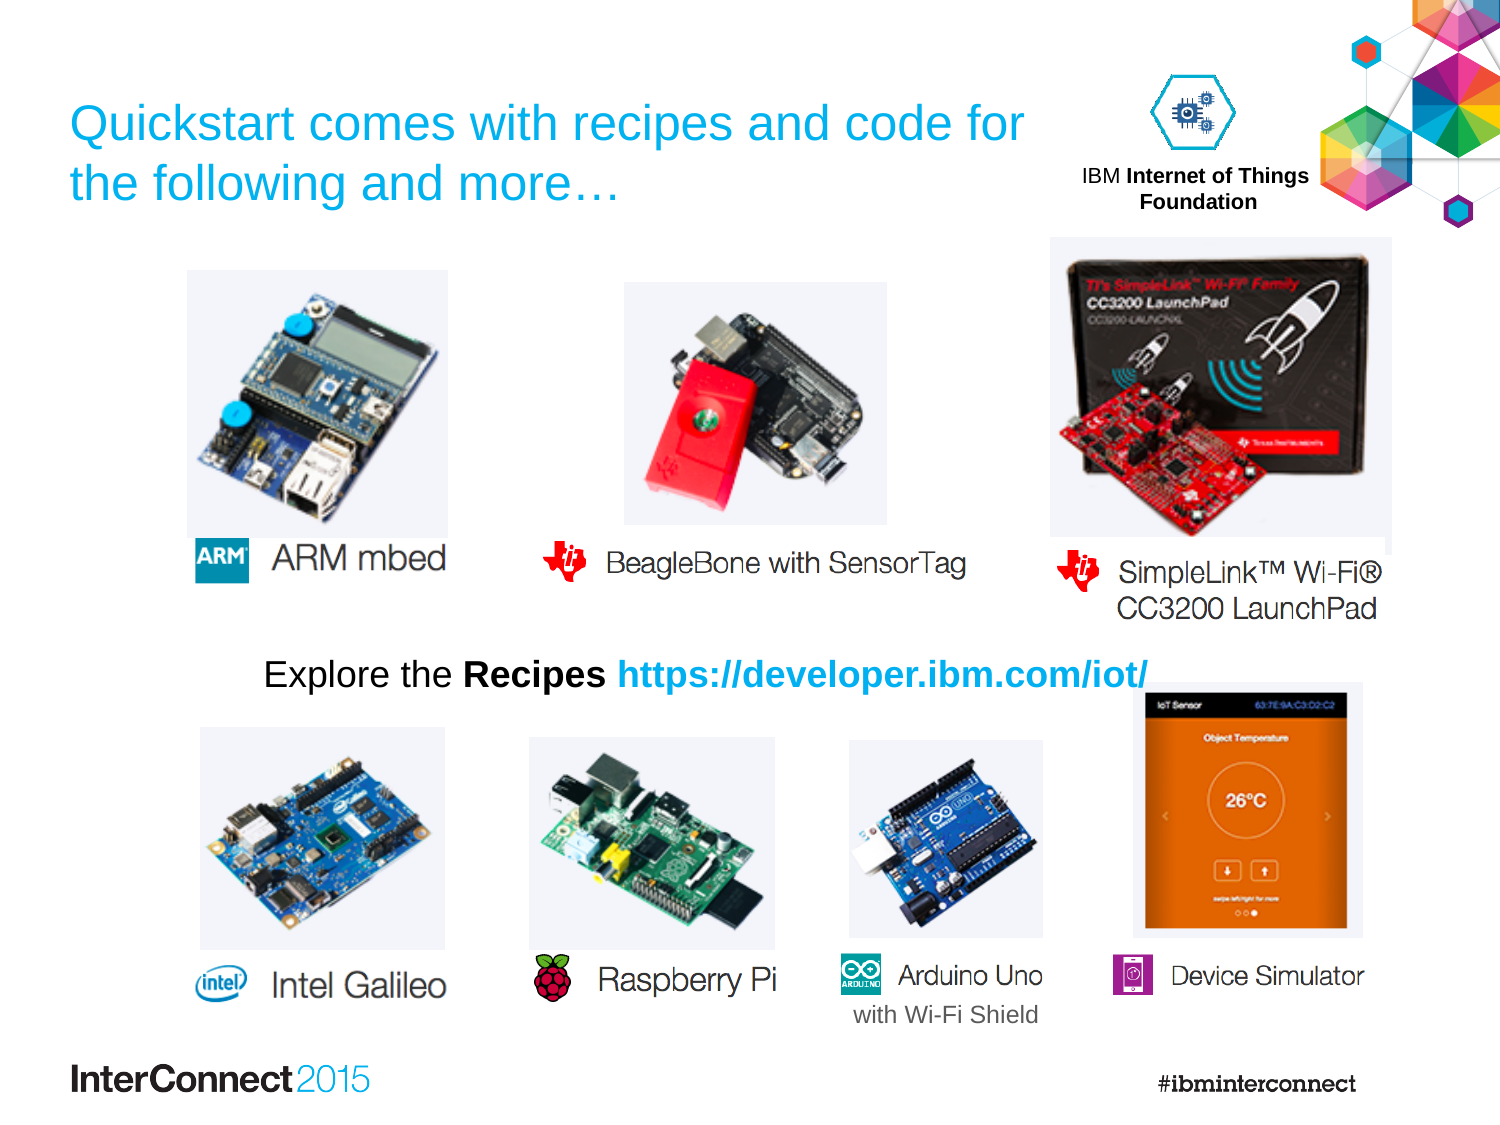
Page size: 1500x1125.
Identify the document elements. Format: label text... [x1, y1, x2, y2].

picture [1133, 681, 1363, 938]
picture [526, 531, 974, 592]
text_box Explore the Recipes https://developer.ibm.com/iot/ [248, 597, 1247, 702]
picture [520, 736, 788, 1010]
picture [624, 281, 887, 526]
text_box Quickstart comes with recipes and code for the following and more… [54, 99, 1112, 202]
picture [187, 270, 457, 591]
picture [1103, 945, 1376, 1001]
picture [1049, 237, 1392, 555]
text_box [1049, 537, 1386, 634]
picture [1156, 1072, 1357, 1094]
text_box with Wi-Fi Shield [838, 1005, 1055, 1037]
text_box IBM Internet of Things Foundation [1066, 153, 1331, 222]
picture [70, 1054, 371, 1094]
picture [849, 740, 1043, 938]
picture [187, 727, 454, 1014]
picture [1143, 69, 1242, 153]
picture [824, 949, 1054, 1000]
picture [1320, 0, 1500, 229]
